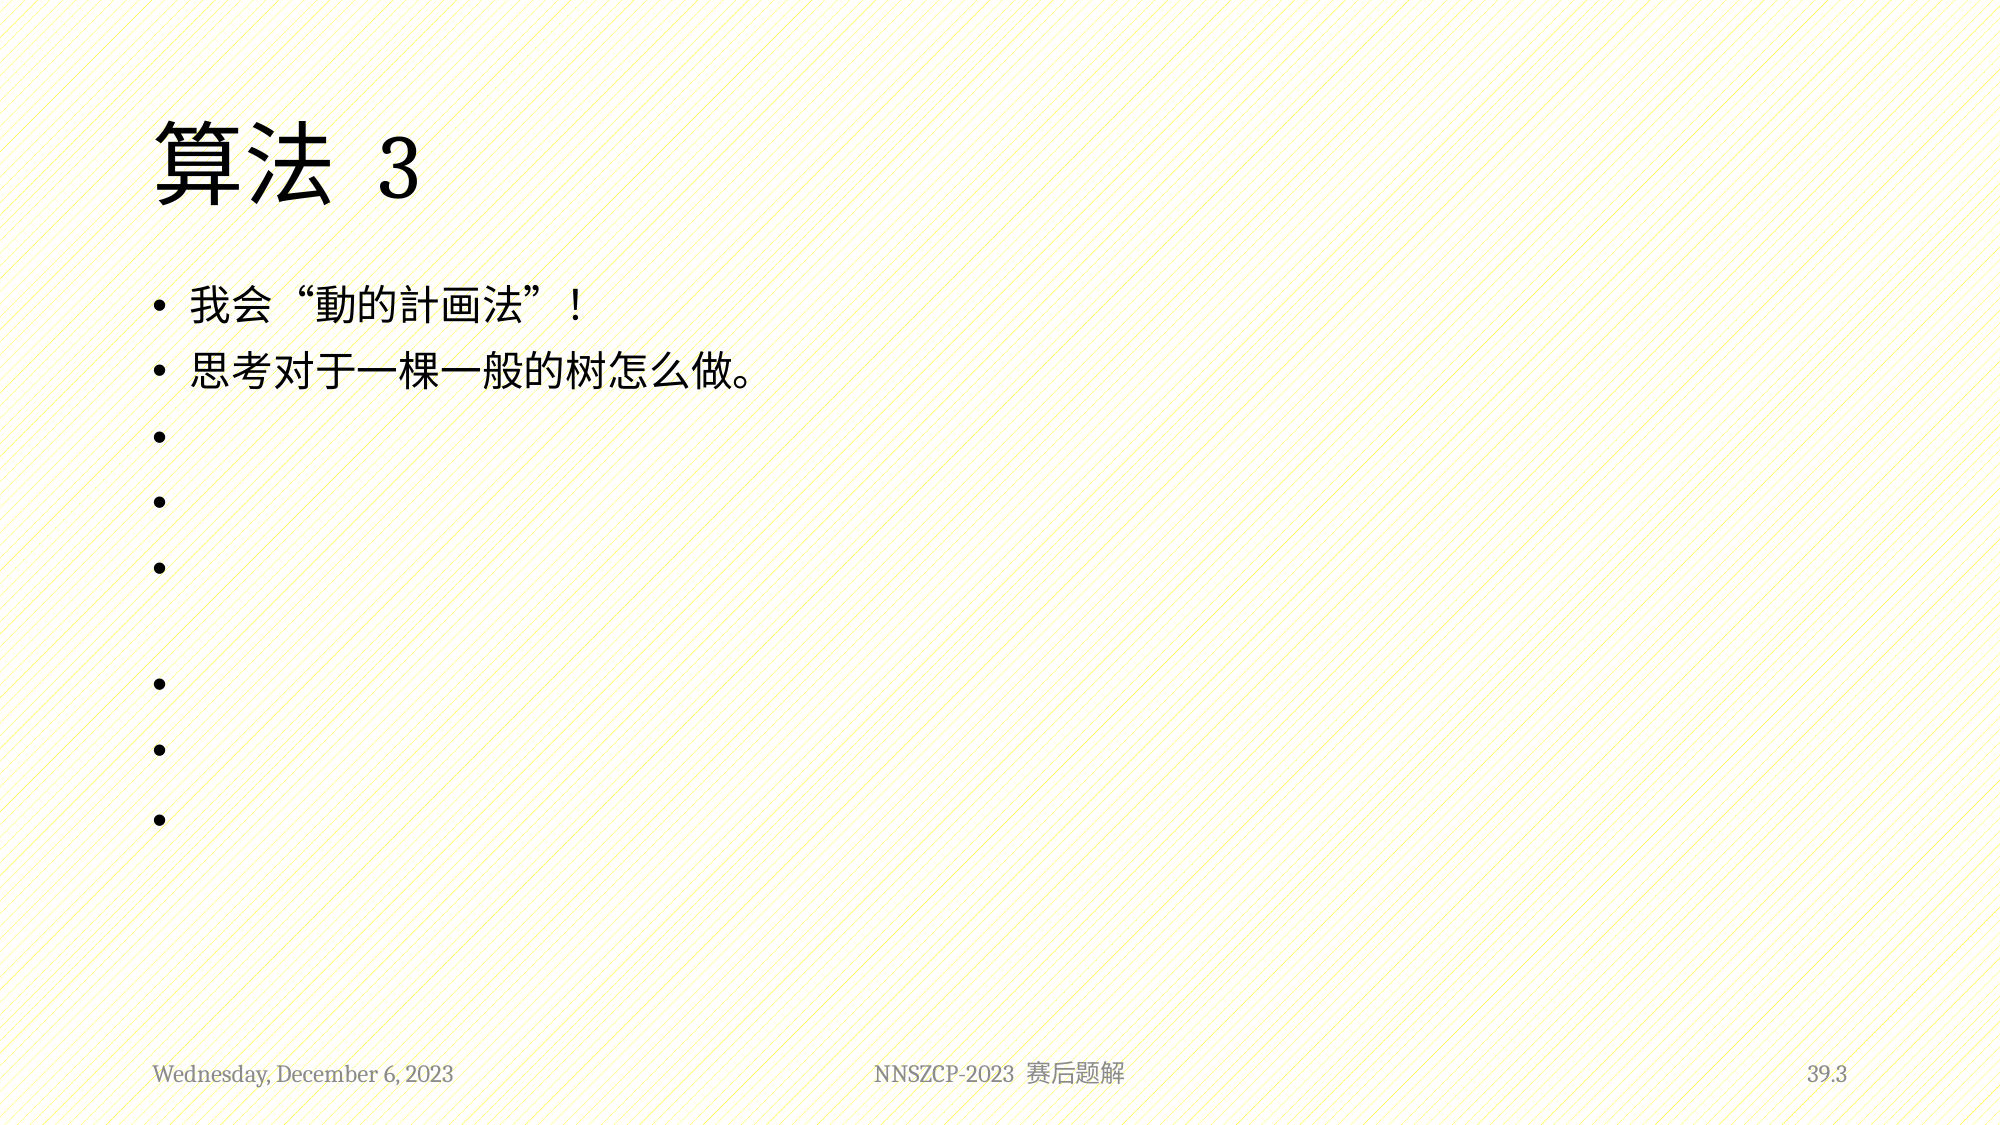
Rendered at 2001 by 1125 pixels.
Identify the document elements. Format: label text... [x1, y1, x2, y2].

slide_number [137, 1042, 588, 1103]
footer NNSZCP-2023 赛后题解 [662, 1042, 1338, 1103]
slide_number 39.3 [1412, 1042, 1863, 1103]
title 算法 3 [137, 59, 1863, 278]
